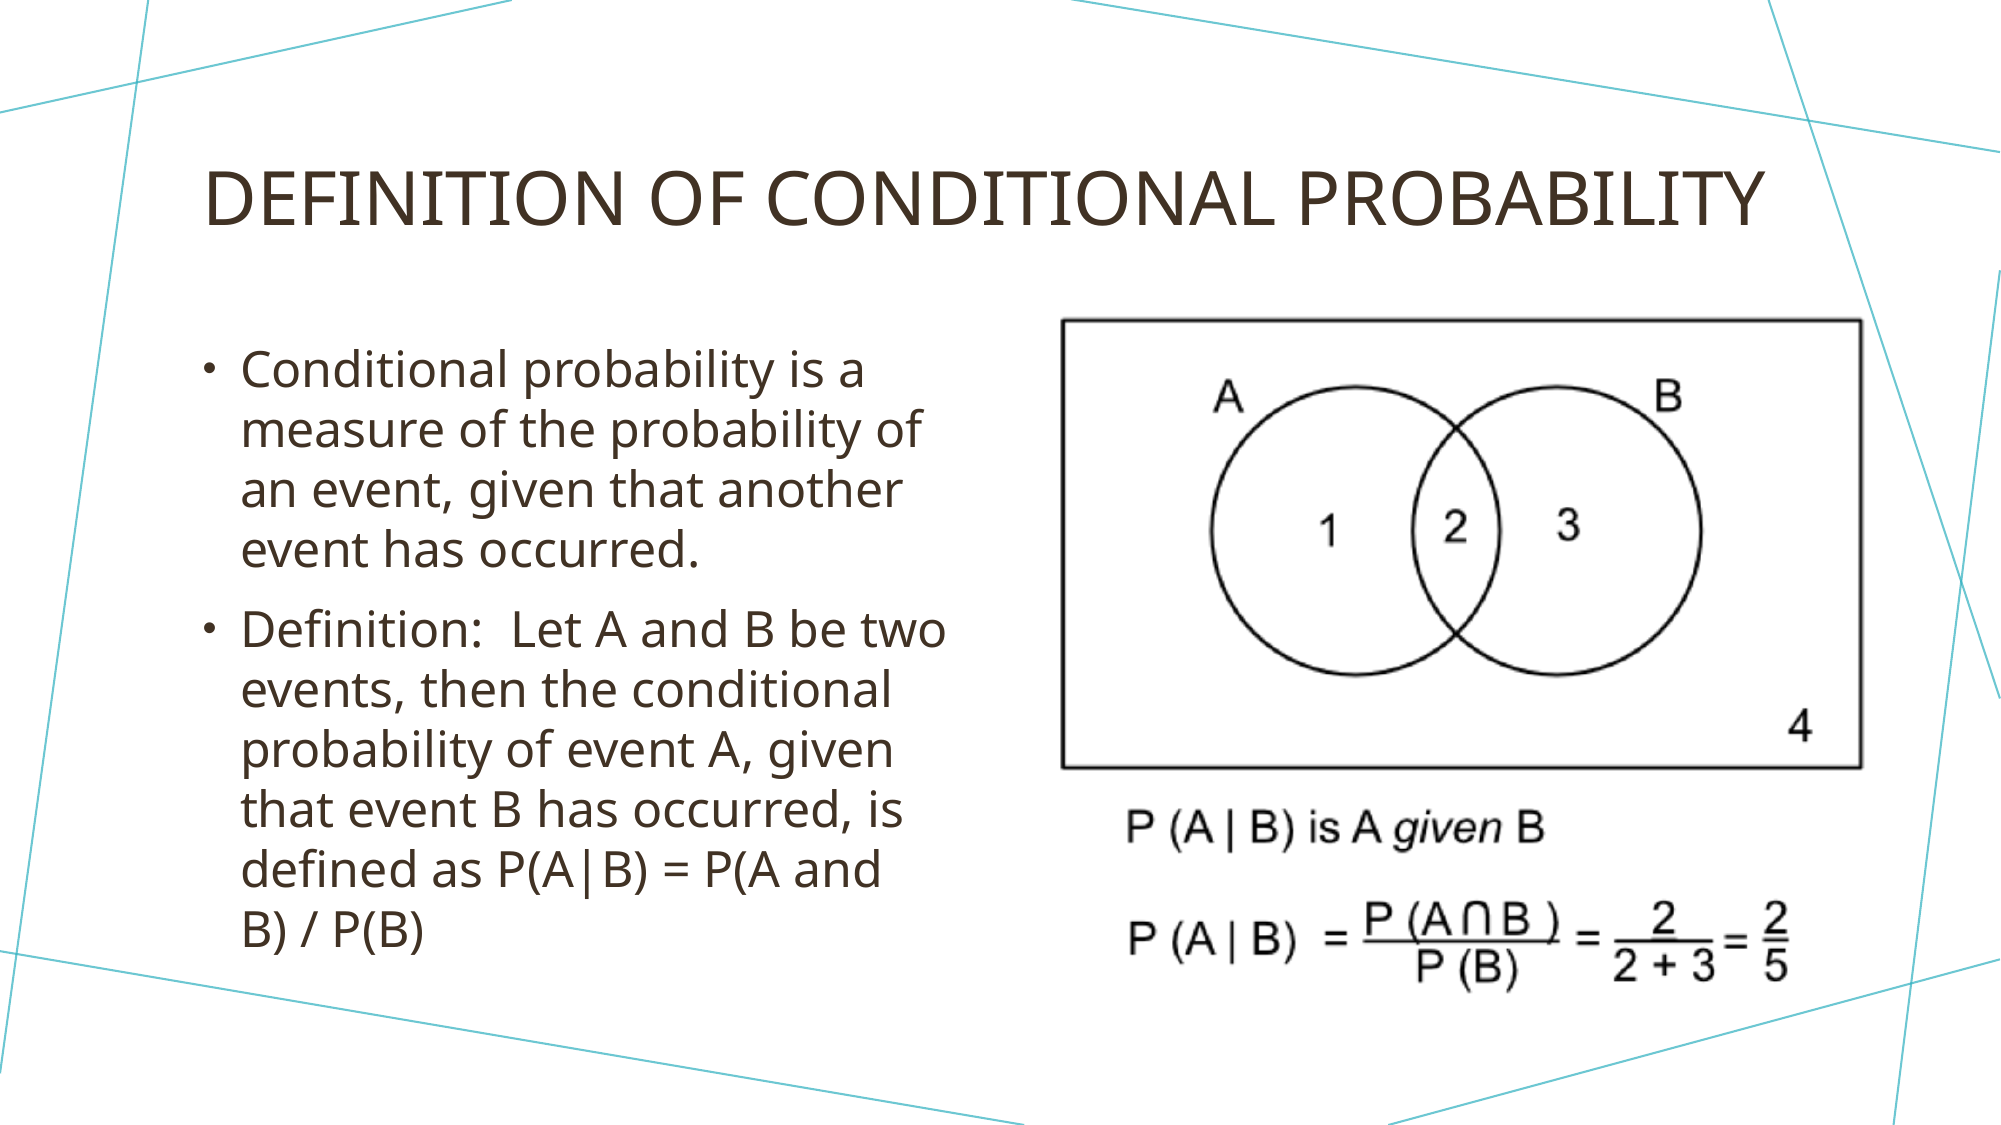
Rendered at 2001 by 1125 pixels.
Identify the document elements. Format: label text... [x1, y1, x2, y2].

title Definition of Conditional Probability [187, 87, 1813, 315]
list Conditional probability is a measure of the probability of an event, given that another event has occurred. Definition: Let A and B be two events, then the conditional probability of event A, given that event B has occurred, is defined as P(A|B) = P(A and B) / P(B) [187, 329, 974, 990]
picture [1045, 307, 1881, 1002]
